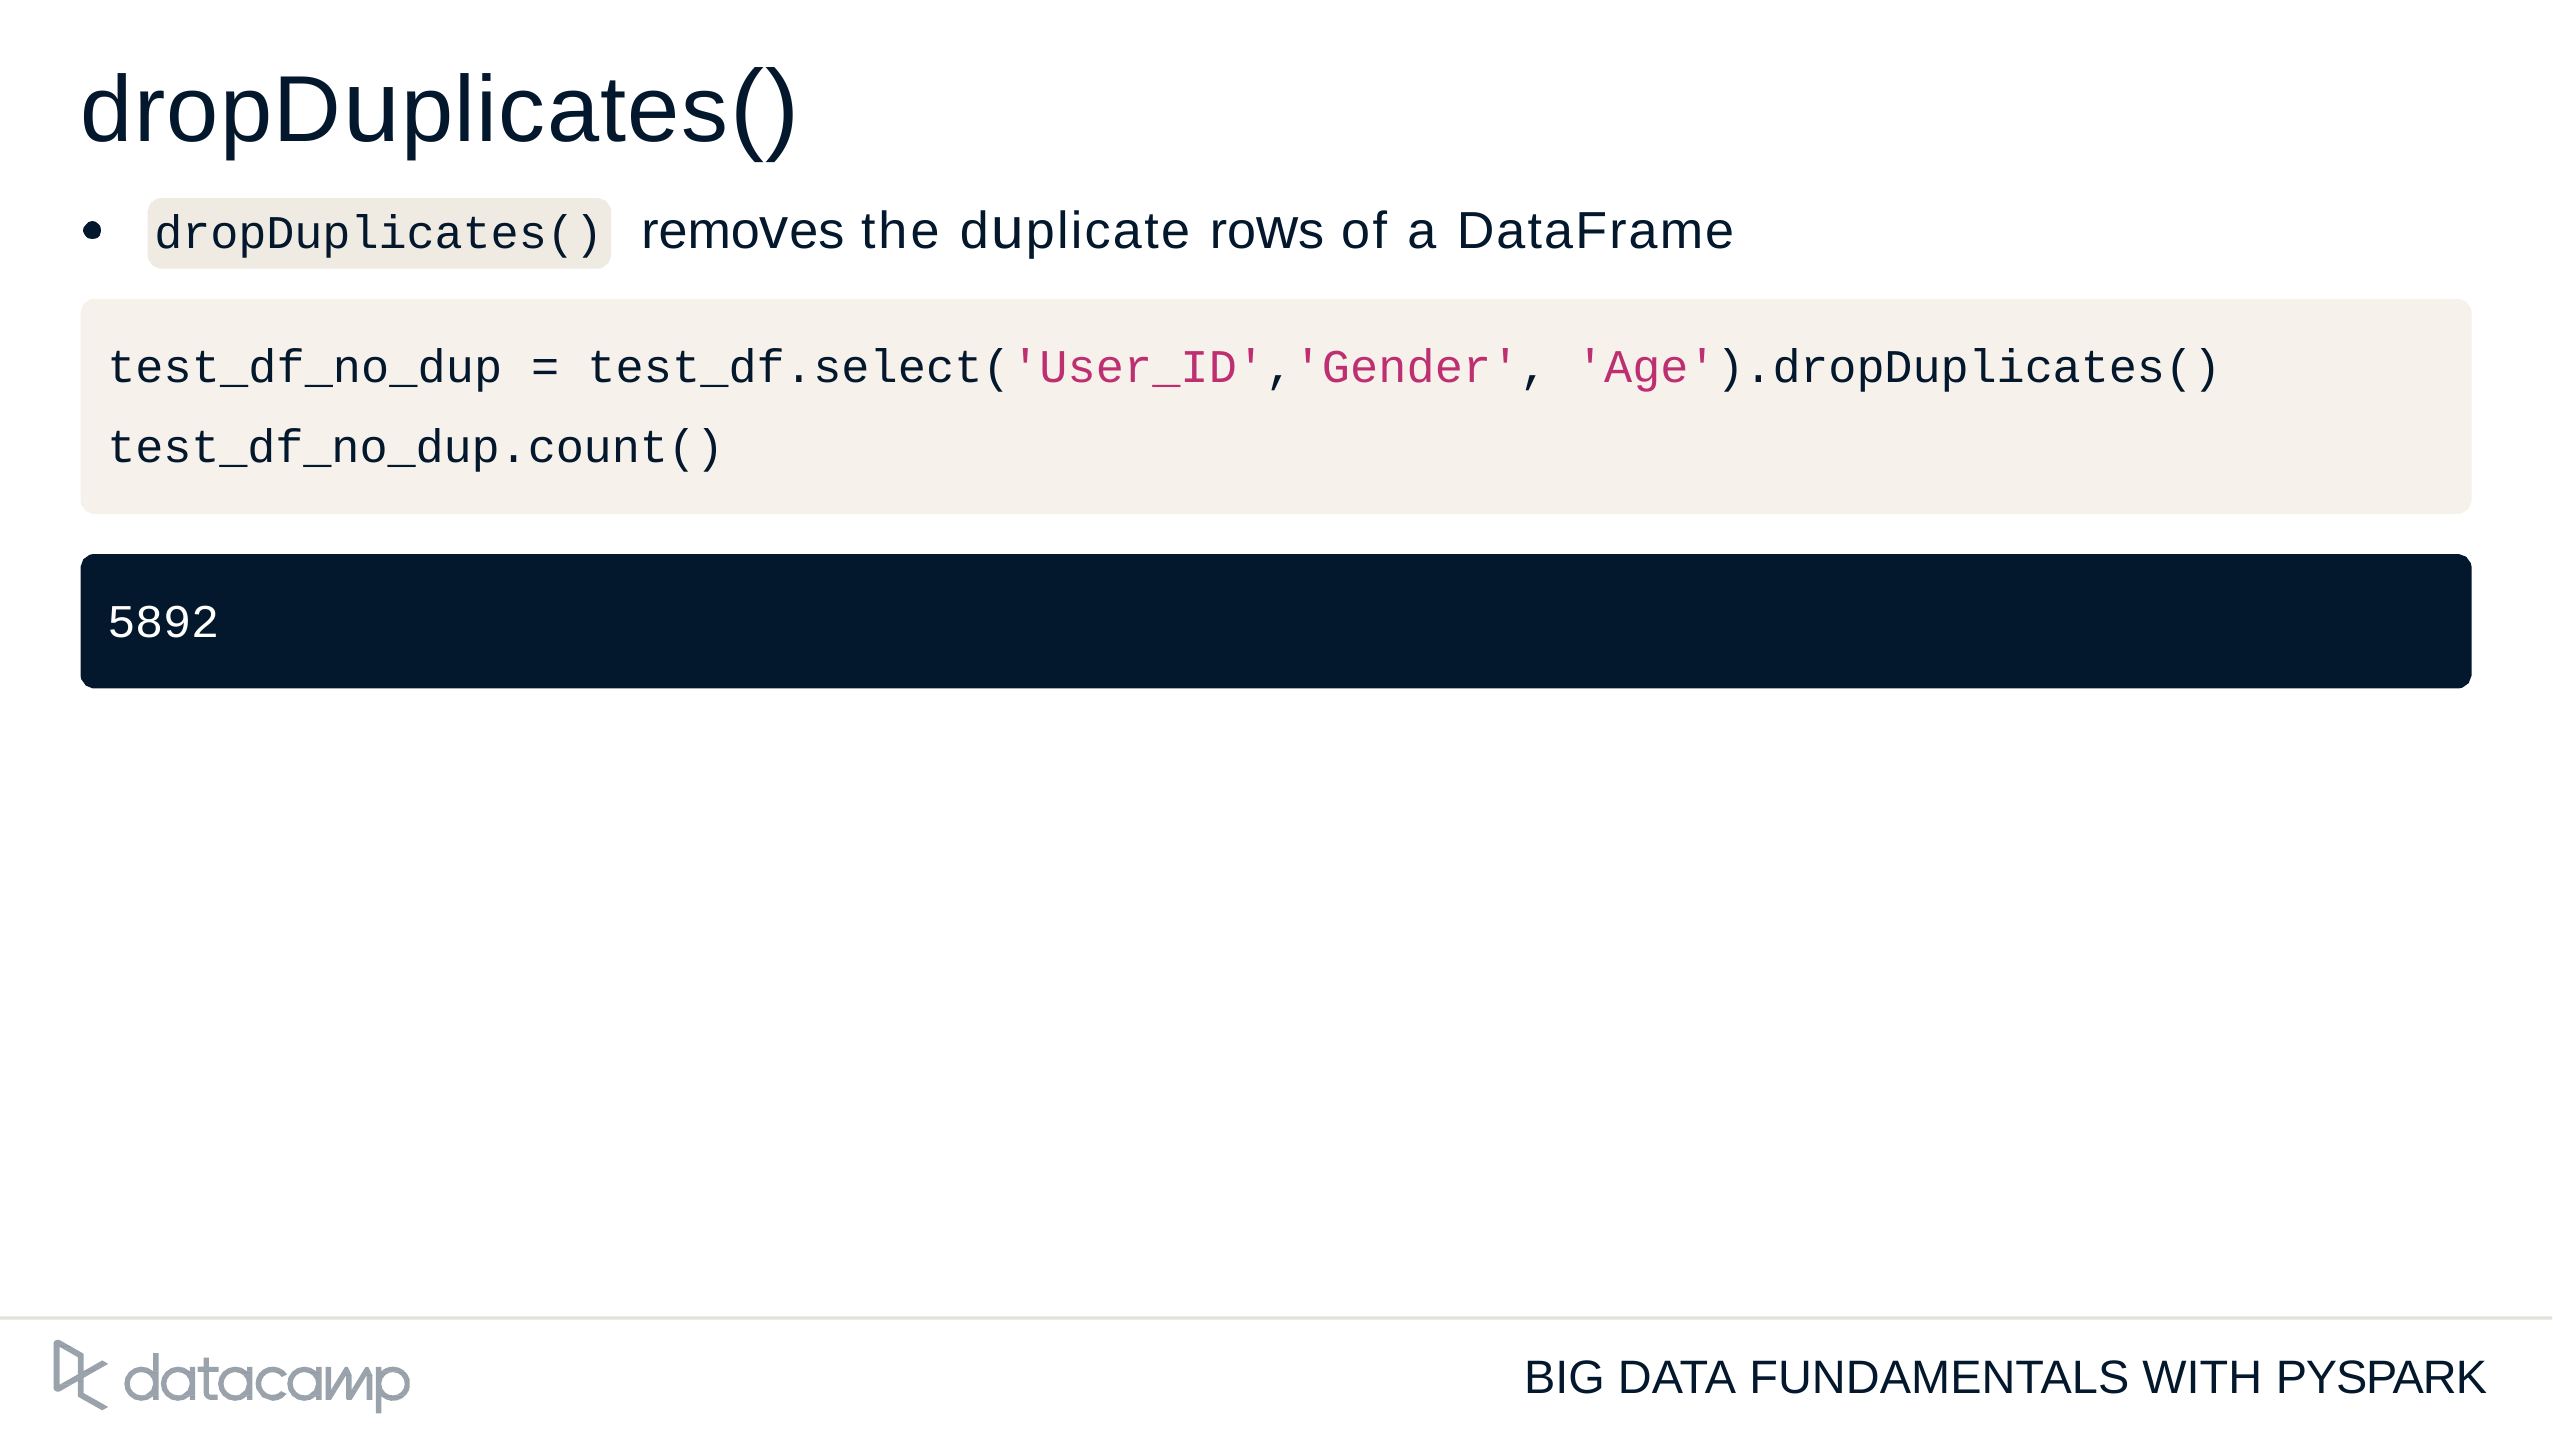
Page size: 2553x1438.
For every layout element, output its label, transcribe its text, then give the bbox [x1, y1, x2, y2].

text_box 5892 [105, 588, 223, 648]
text_box [375, 1366, 410, 1414]
text_box [53, 1339, 109, 1411]
text_box [197, 1357, 219, 1400]
text_box [80, 554, 2472, 689]
text_box dropDuplicates() [152, 199, 608, 258]
title dropDuplicates() [78, 36, 2367, 279]
picture [83, 221, 101, 239]
text_box [80, 298, 2472, 514]
text_box [124, 1353, 159, 1401]
footer BIG DATA FUNDAMENTALS WITH PYSPARK [1522, 1356, 2501, 1438]
text_box [255, 1366, 288, 1401]
text_box [287, 1366, 322, 1401]
text_box removes the duplicate rows of a DataFrame [639, 187, 1747, 260]
text_box [160, 1366, 196, 1401]
text_box [147, 202, 612, 269]
text_box [325, 1366, 373, 1400]
text_box test_df_no_dup = test_df.select('User_ID','Gender', 'Age').dropDuplicates() test_df_no_dup.count() [105, 309, 2225, 473]
text_box [218, 1366, 253, 1401]
